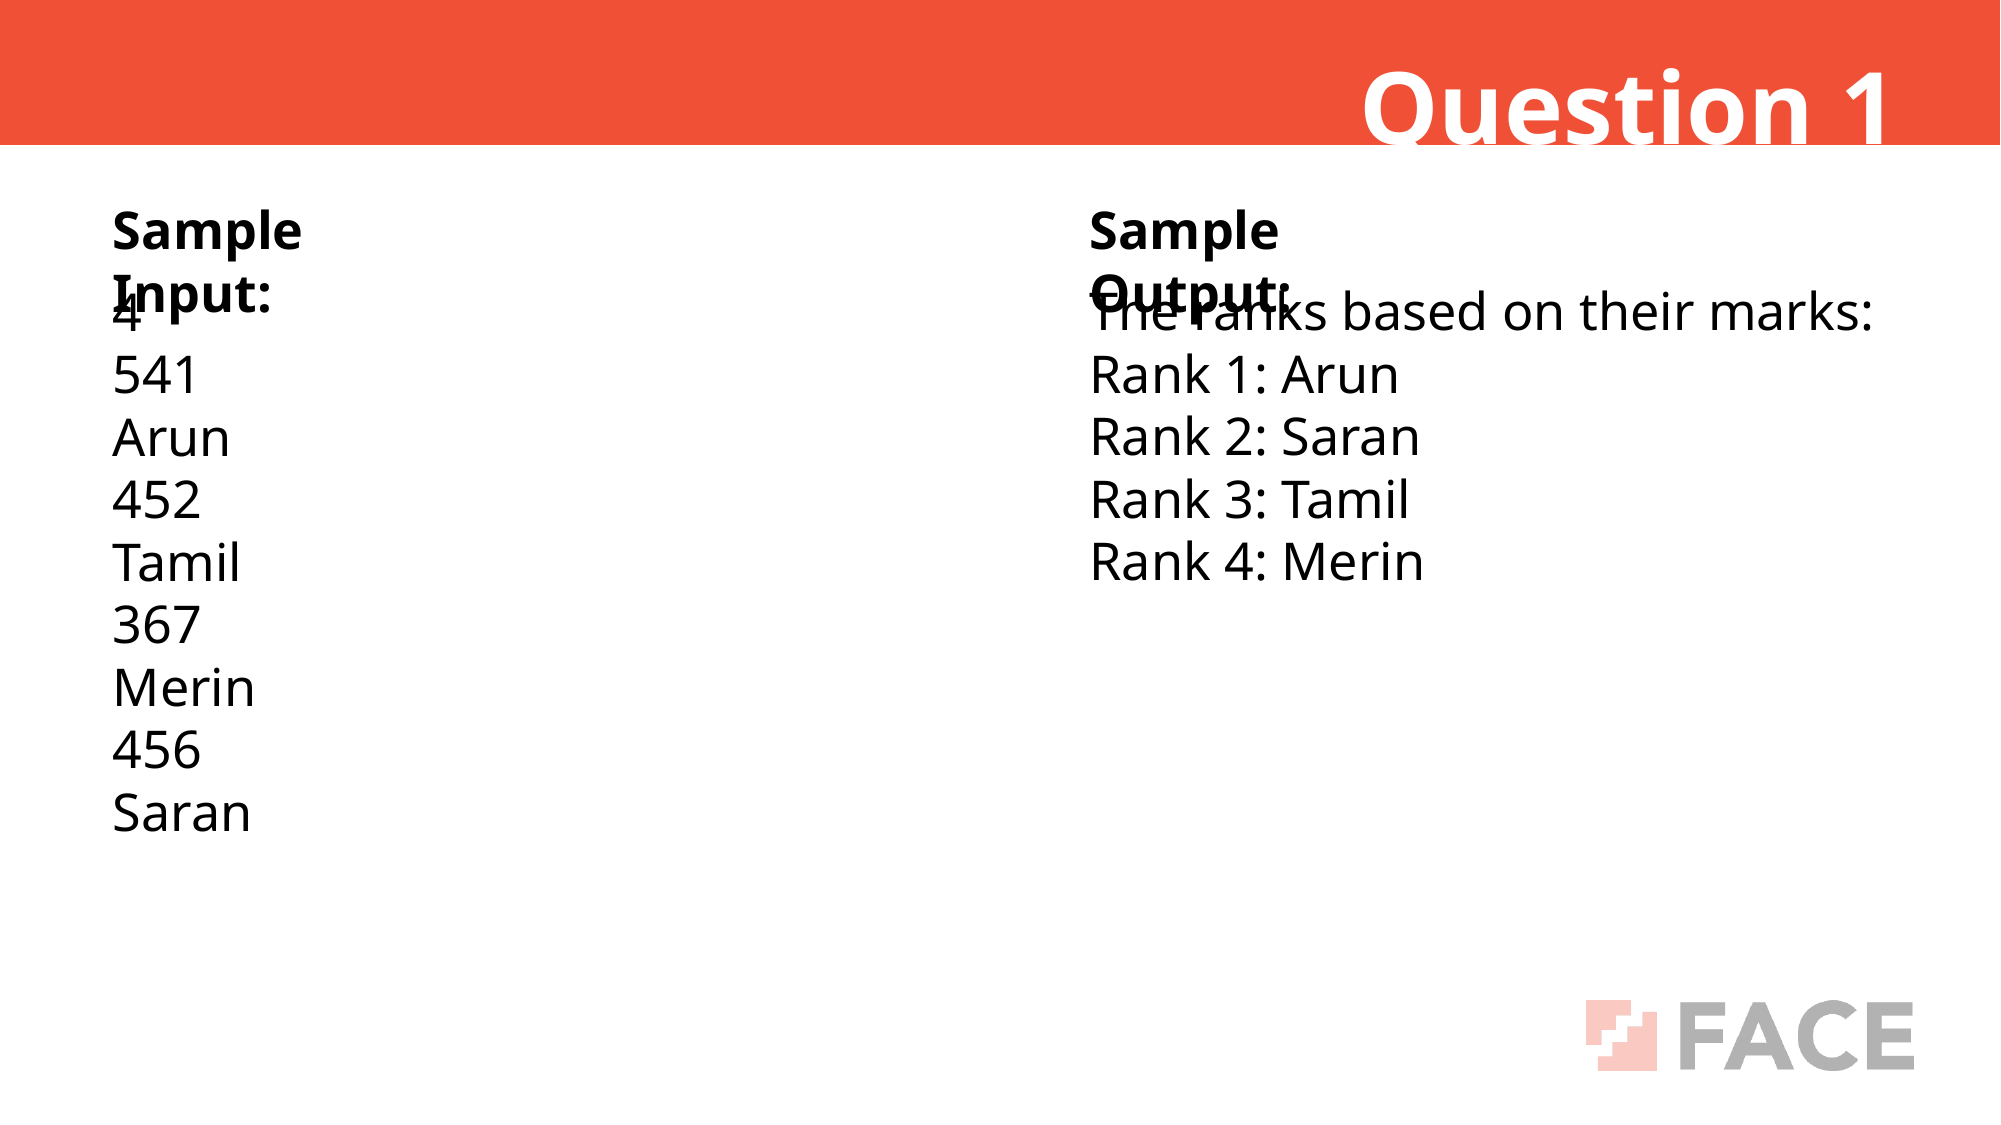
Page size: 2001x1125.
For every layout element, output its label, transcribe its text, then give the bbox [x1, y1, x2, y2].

text_box Question 1 [638, 37, 1914, 173]
text_box 4 541 Arun 452 Tamil 367 Merin 456 Saran [98, 271, 925, 849]
text_box [0, 0, 2000, 147]
text_box The ranks based on their marks: Rank 1: Arun Rank 2: Saran Rank 3: Tamil Rank 4: Merin [1074, 271, 1902, 599]
text_box Sample Input: [98, 190, 463, 271]
text_box Sample Output: [1074, 190, 1493, 271]
picture [1586, 1000, 1914, 1072]
